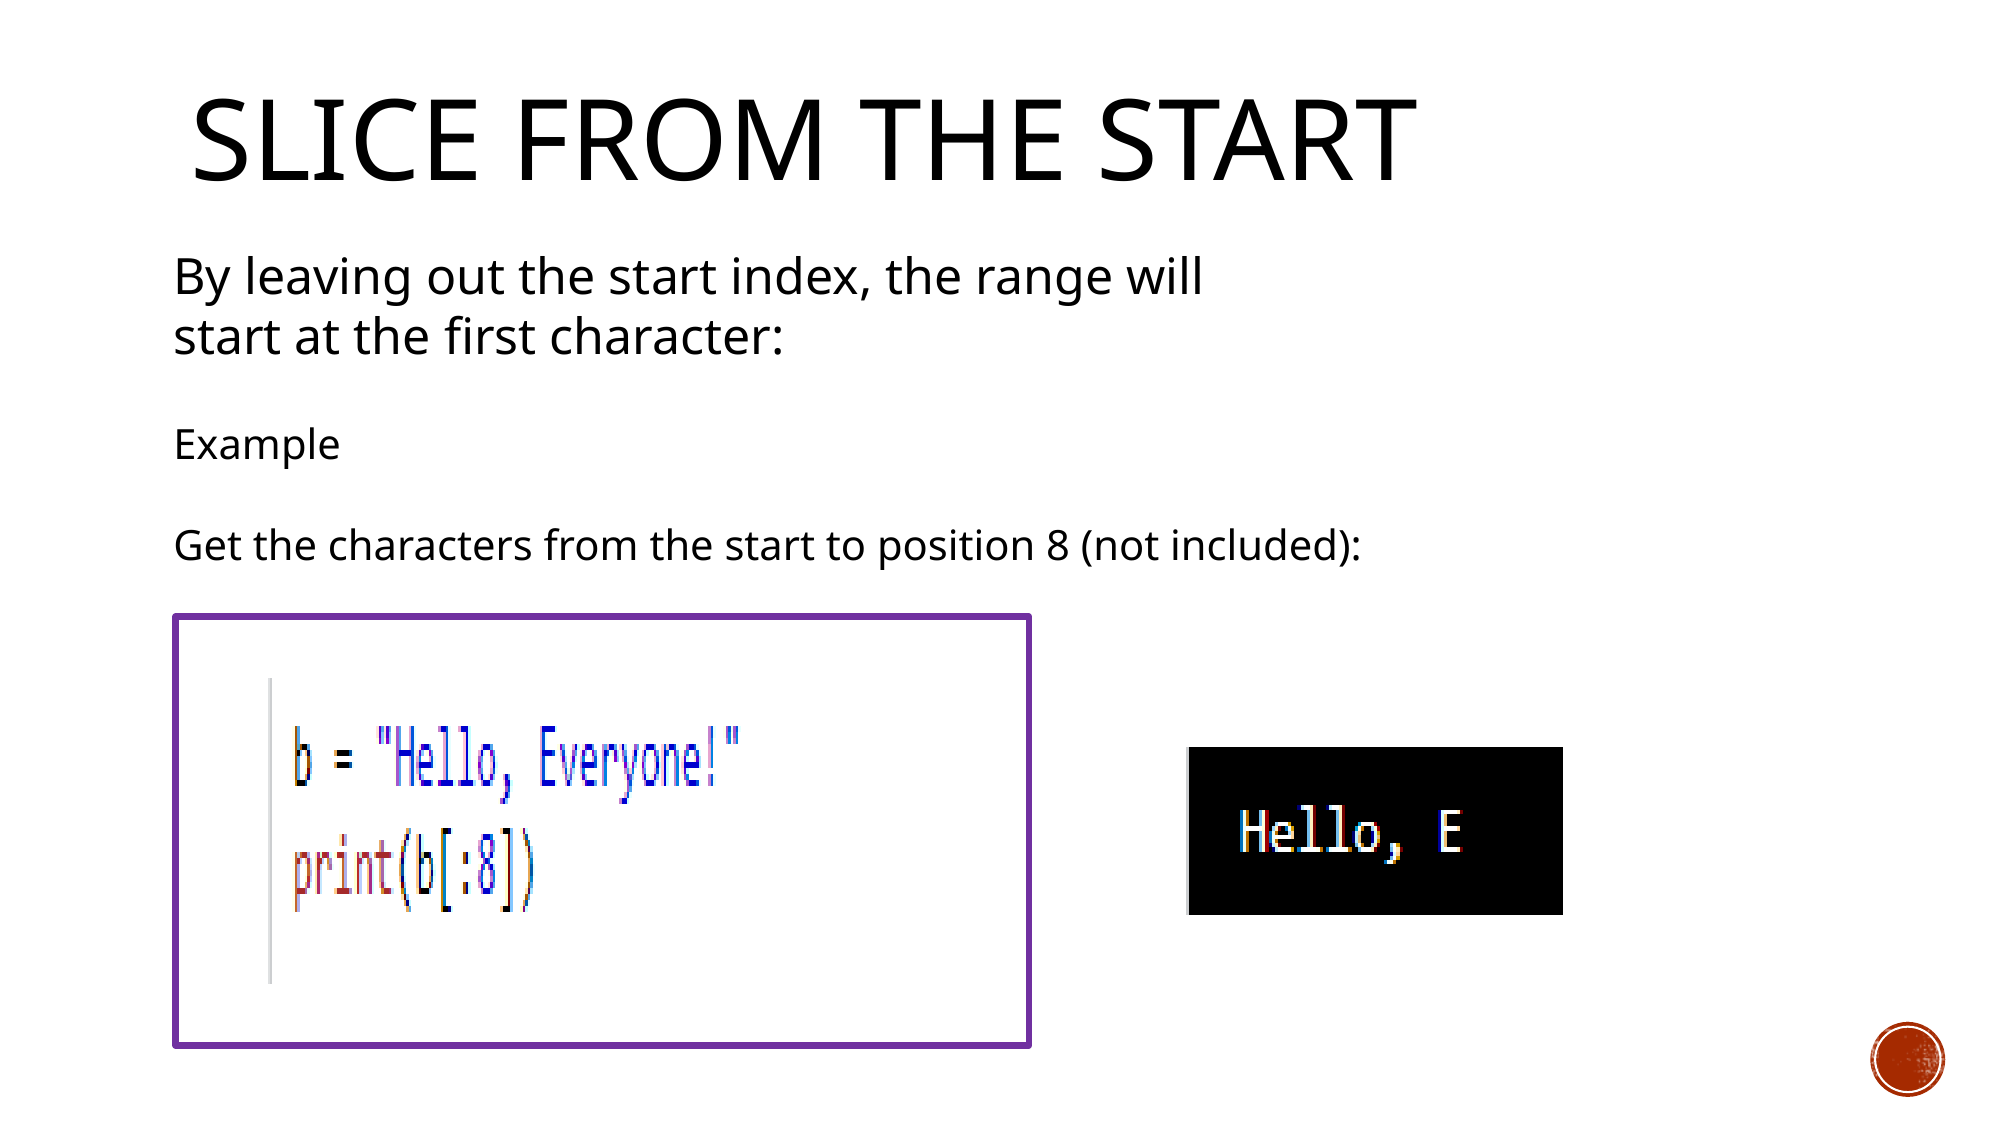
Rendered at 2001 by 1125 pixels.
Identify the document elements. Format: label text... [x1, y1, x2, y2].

picture [1186, 747, 1563, 915]
text_box [174, 616, 1030, 1046]
title Slice From the Start [175, 79, 1826, 344]
text_box Example Get the characters from the start to position 8 (not included): [158, 411, 1526, 576]
picture [268, 678, 808, 984]
text_box By leaving out the start index, the range will start at the first character: [158, 237, 1333, 373]
